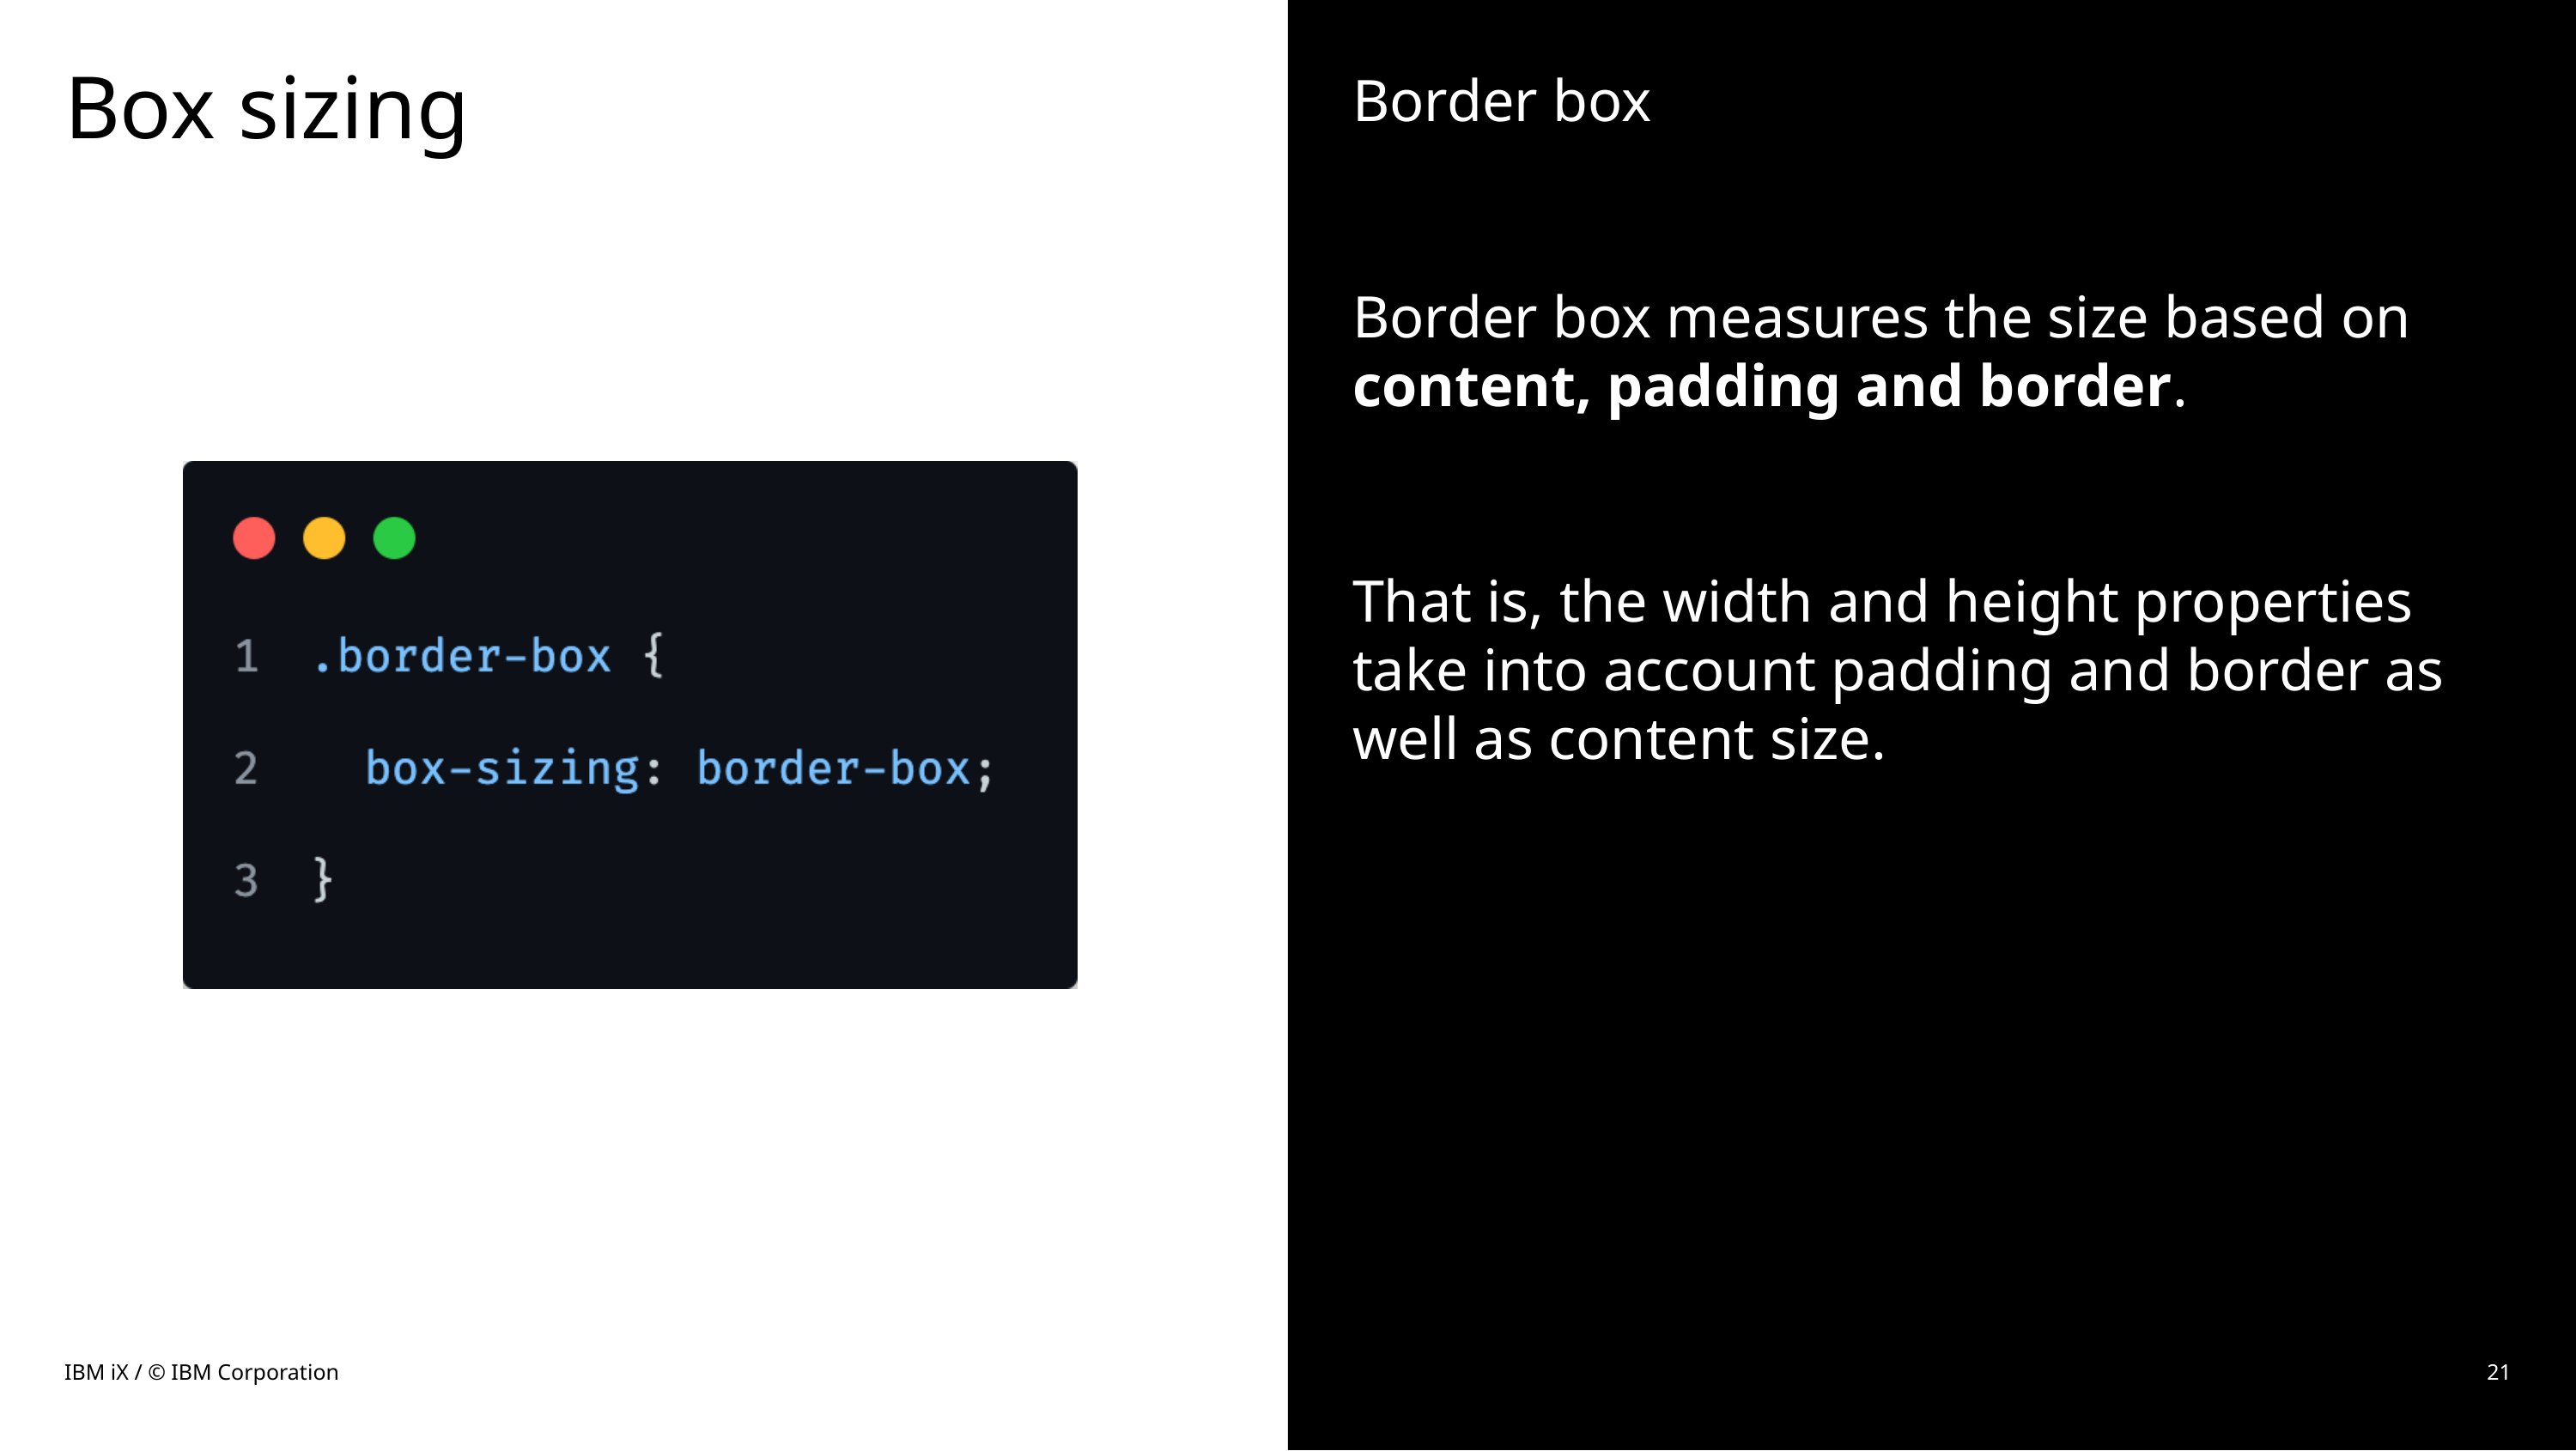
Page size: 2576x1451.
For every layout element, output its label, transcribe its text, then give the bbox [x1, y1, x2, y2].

title Box sizing [64, 64, 1224, 1270]
footer IBM iX / © IBM Corporation [64, 1350, 1224, 1397]
list Border box Border box measures the size based on content, padding and border. That is, the width and height properties take into account padding and border as well as content size. [1352, 64, 2512, 1270]
picture [182, 461, 1078, 989]
slide_number 21 [1996, 1350, 2512, 1397]
